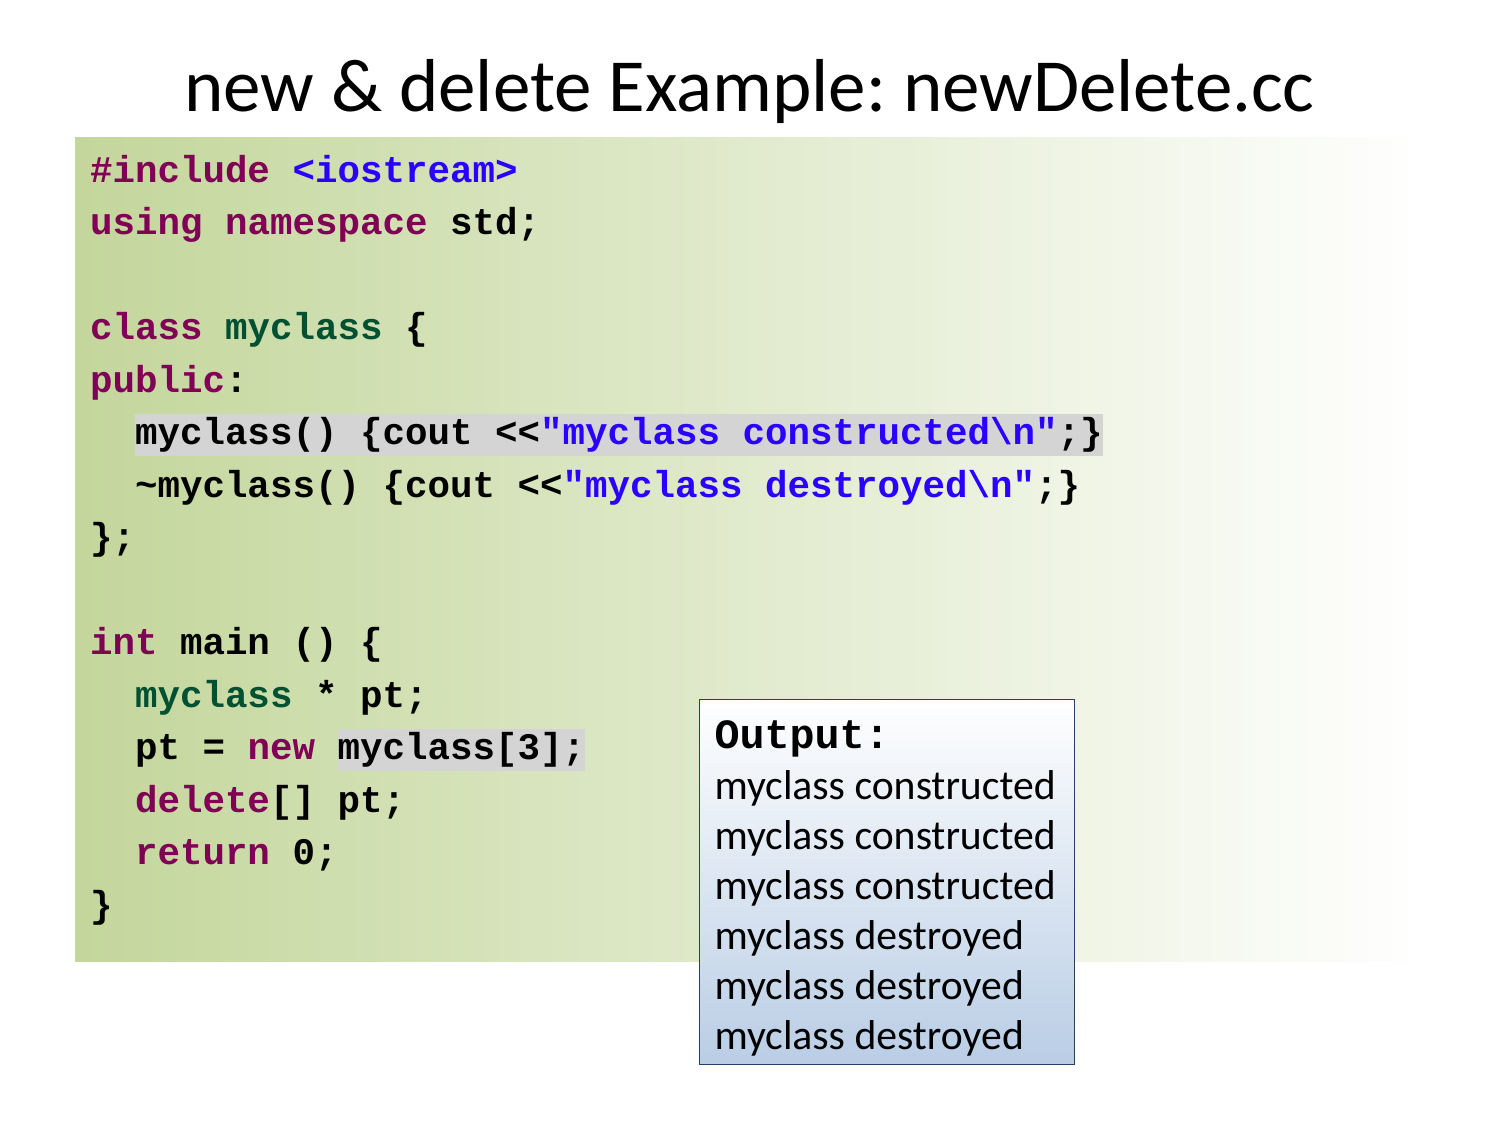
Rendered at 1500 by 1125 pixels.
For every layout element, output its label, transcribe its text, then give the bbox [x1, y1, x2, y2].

list #include <iostream> using namespace std; class myclass { public: myclass() {cout <<"myclass constructed\n";} ~myclass() {cout <<"myclass destroyed\n";} }; int main () { myclass * pt; pt = new myclass[3]; delete[] pt; return 0; } [75, 137, 1425, 962]
text_box Output: myclass constructed myclass constructed myclass constructed myclass destroyed myclass destroyed myclass destroyed [699, 699, 1075, 1065]
title new & delete Example: newDelete.cc [75, 0, 1425, 137]
